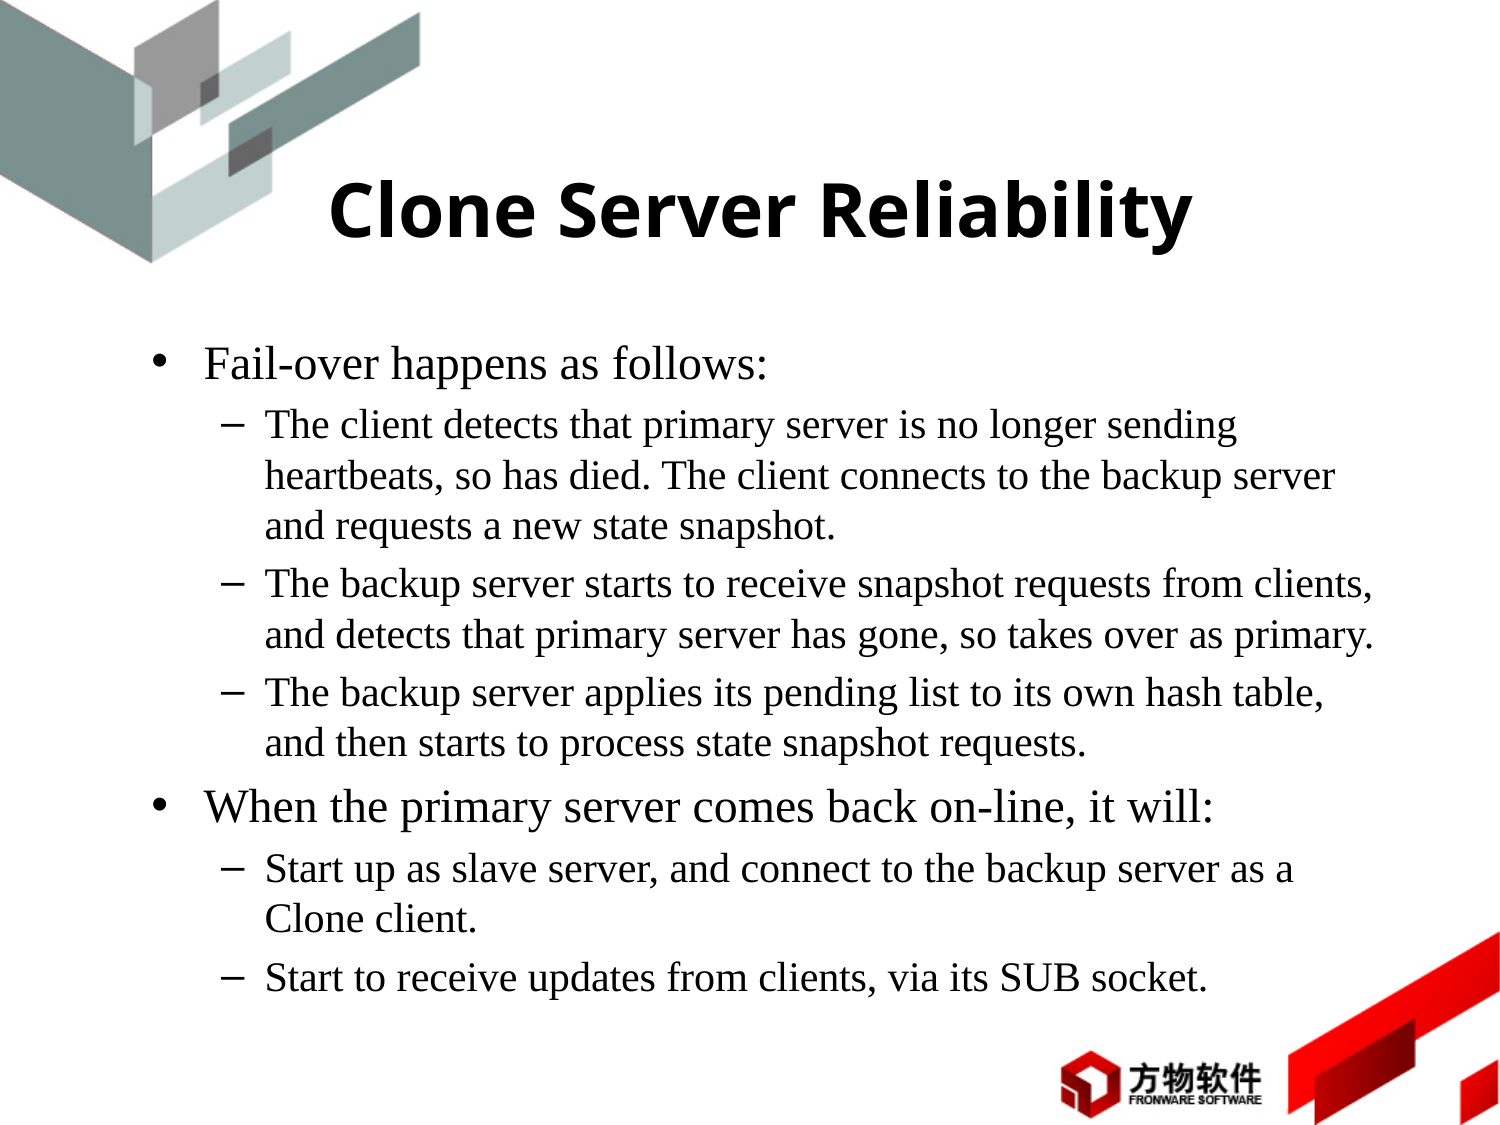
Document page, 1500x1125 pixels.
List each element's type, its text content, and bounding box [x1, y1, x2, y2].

title Clone Server Reliability [312, 113, 1399, 302]
list Fail-over happens as follows: The client detects that primary server is no longer sending heartbeats, so has died. The client connects to the backup server and requests a new state snapshot. The backup server starts to receive snapshot requests from clients, and detects that primary server has gone, so takes over as primary. The backup server applies its pending list to its own hash table, and then starts to process state snapshot requests. When the primary server comes back on-line, it will: Start up as slave server, and connect to the backup server as a Clone client. Start to receive updates from clients, via its SUB socket. [136, 323, 1399, 1056]
picture [0, 0, 1500, 1125]
